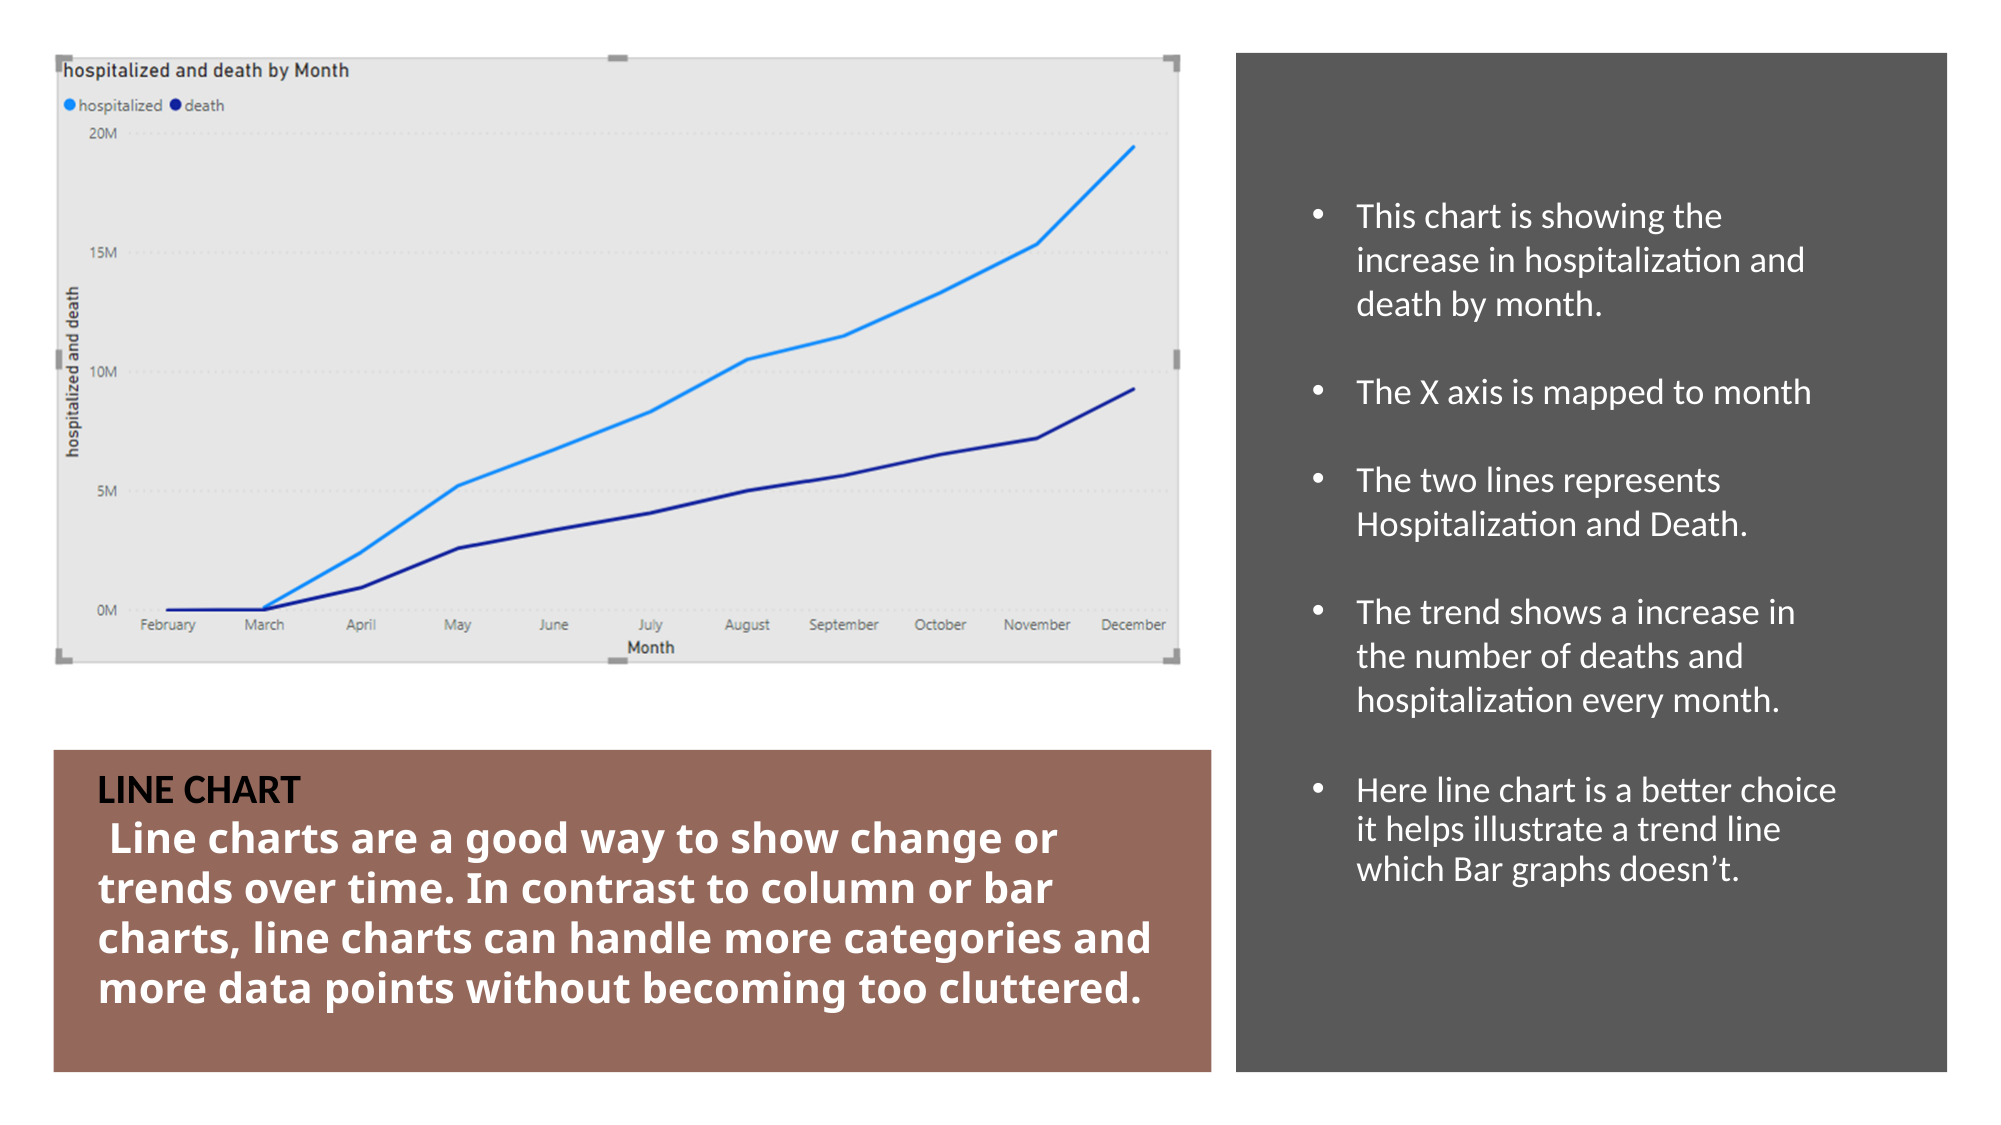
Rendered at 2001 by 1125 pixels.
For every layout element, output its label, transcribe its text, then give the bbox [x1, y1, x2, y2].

text_box This chart is showing the increase in hospitalization and death by month. The X axis is mapped to month The two lines represents Hospitalization and Death. The trend shows a increase in the number of deaths and hospitalization every month. Here line chart is a better choice it helps illustrate a trend line which Bar graphs doesn’t. [1296, 183, 1859, 912]
text_box [53, 749, 1212, 1073]
picture [52, 52, 1183, 673]
text_box LINE CHART Line charts are a good way to show change or trends over time. In contrast to column or bar charts, line charts can handle more categories and more data points without becoming too cluttered. [82, 754, 1180, 1019]
text_box [1235, 52, 1948, 1073]
